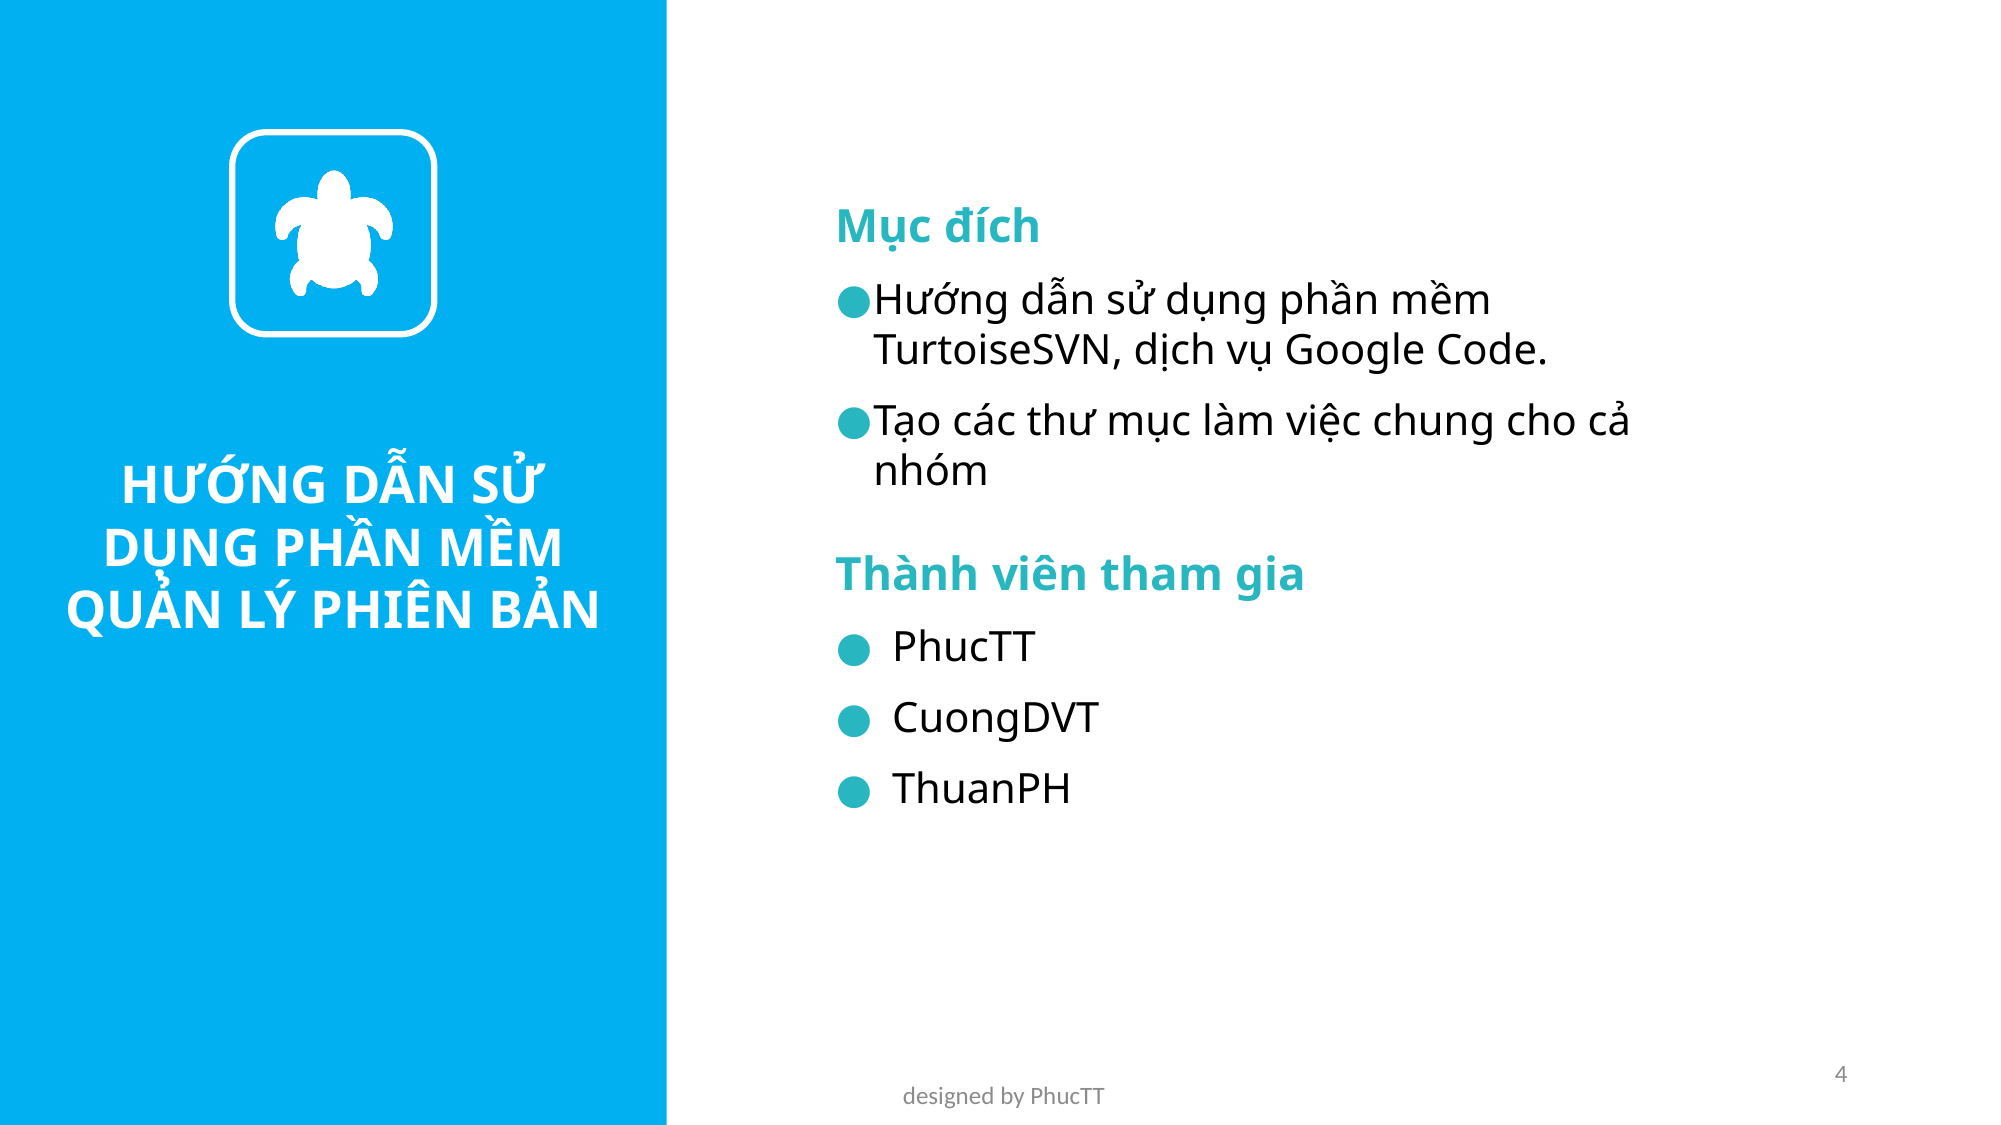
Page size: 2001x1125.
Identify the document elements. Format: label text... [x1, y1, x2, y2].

list HƯỚNG DẪN SỬ DỤNG PHẦN MỀM QUẢN LÝ PHIÊN BẢN [34, 411, 632, 679]
slide_number 4 [1412, 1042, 1863, 1103]
picture [276, 171, 392, 295]
footer designed by PhucTT [666, 1065, 1342, 1125]
list Mục đích Hướng dẫn sử dụng phần mềm TurtoiseSVN, dịch vụ Google Code. Tạo các thư mục làm việc chung cho cả nhóm [820, 189, 1667, 502]
text_box [0, 0, 668, 1125]
list Thành viên tham gia PhucTT CuongDVT ThuanPH [820, 532, 1672, 896]
text_box [231, 131, 436, 336]
